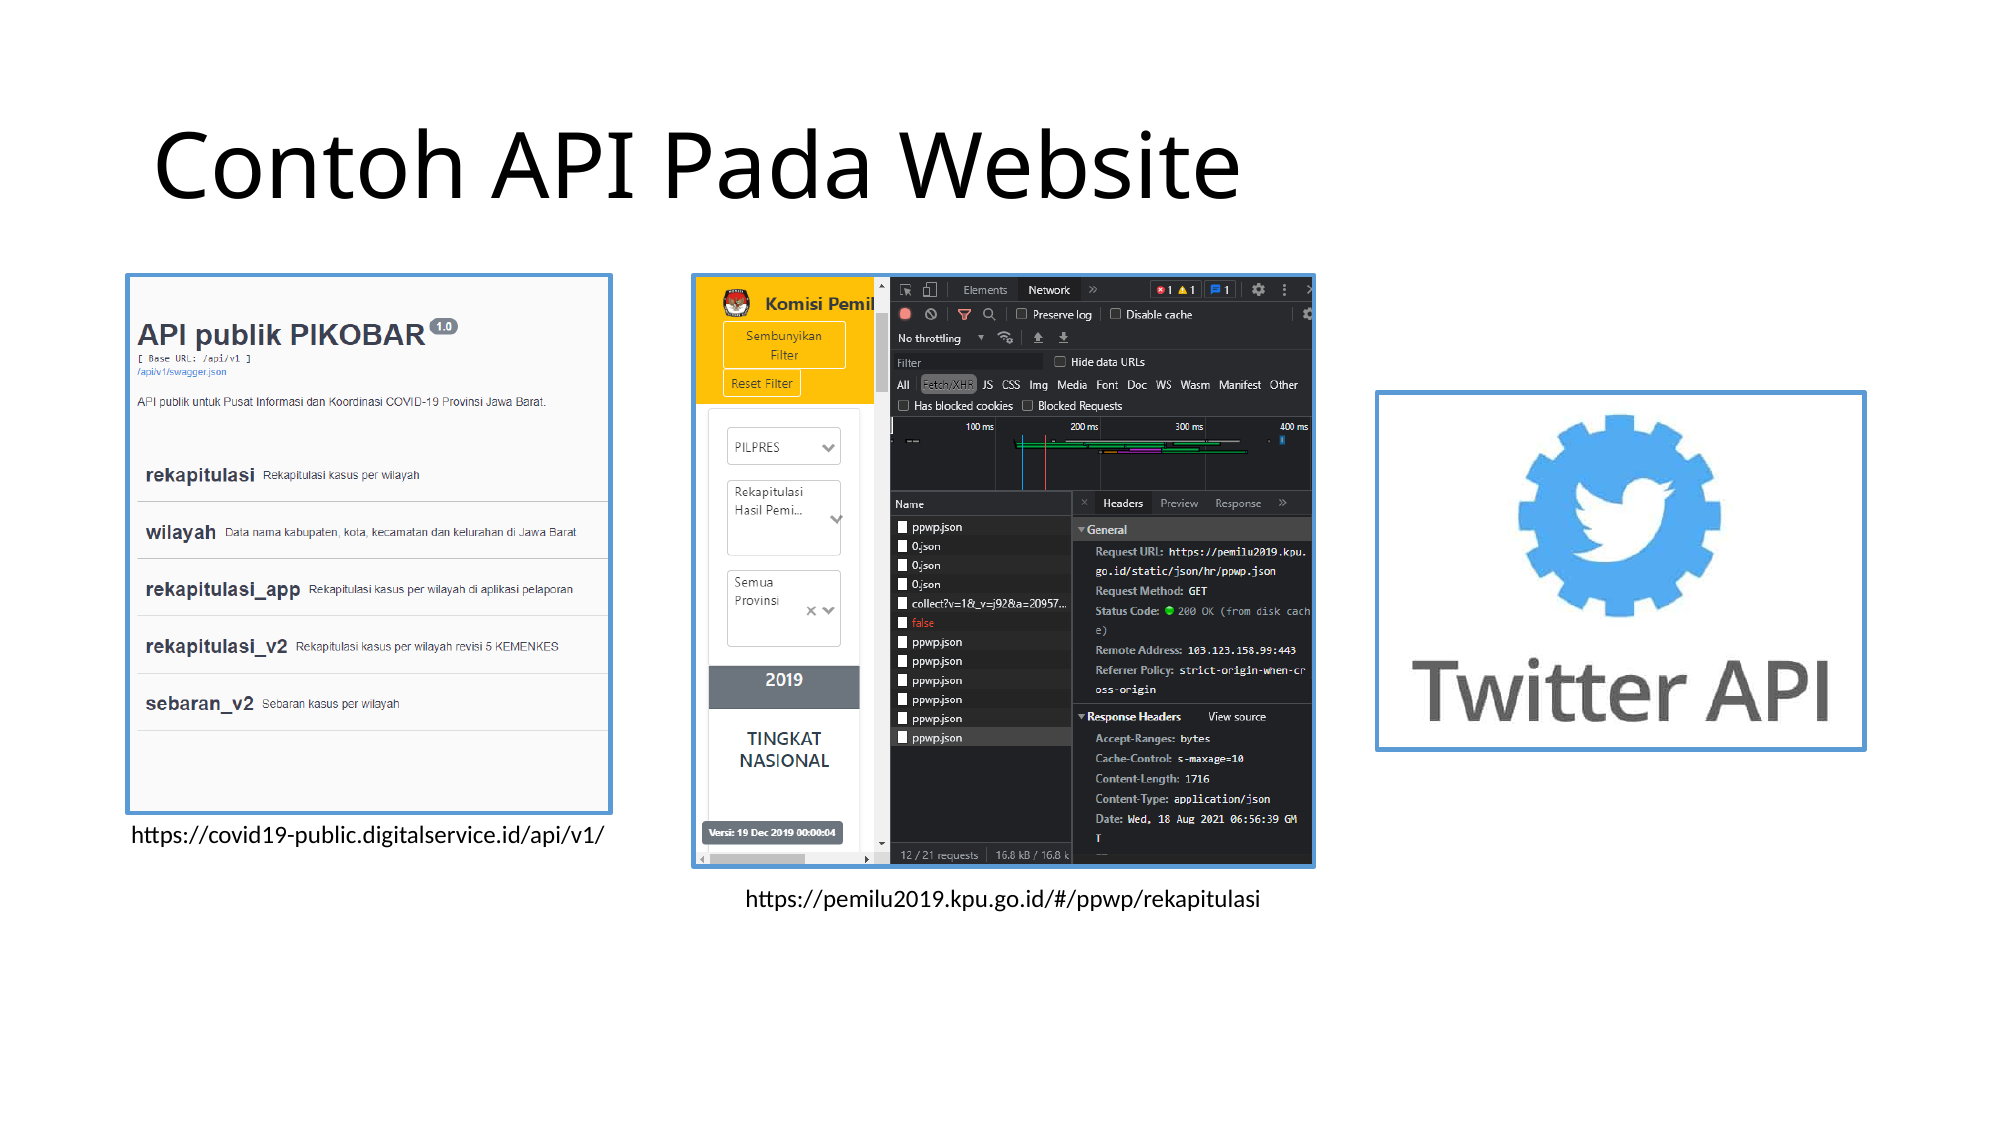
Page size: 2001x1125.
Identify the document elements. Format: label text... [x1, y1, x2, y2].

text_box https://covid19-public.digitalservice.id/api/v1/ [116, 810, 635, 856]
text_box https://pemilu2019.kpu.go.id/#/ppwp/rekapitulasi [695, 875, 1312, 920]
picture [1379, 394, 1863, 748]
picture [695, 277, 1312, 865]
title Contoh API Pada Website [137, 59, 1863, 278]
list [129, 277, 609, 811]
